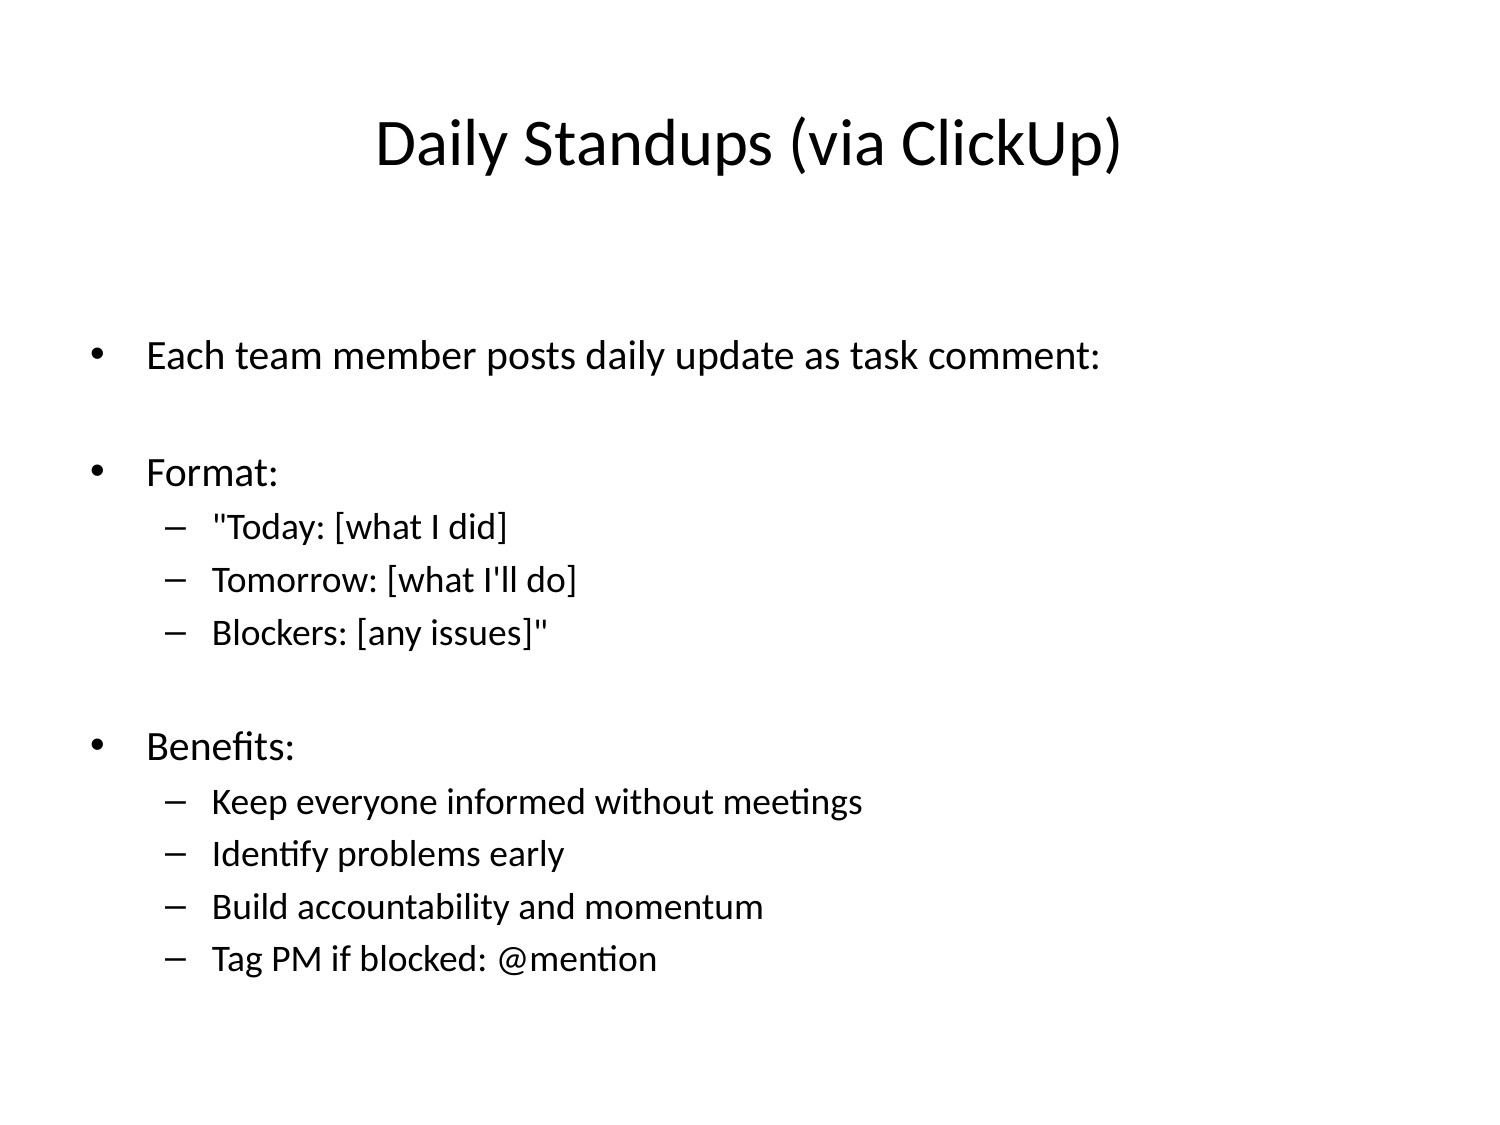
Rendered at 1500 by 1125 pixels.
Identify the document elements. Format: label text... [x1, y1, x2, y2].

list Each team member posts daily update as task comment: Format: "Today: [what I did] Tomorrow: [what I'll do] Blockers: [any issues]" Benefits: Keep everyone informed without meetings Identify problems early Build accountability and momentum Tag PM if blocked: @mention [75, 262, 1425, 1005]
title Daily Standups (via ClickUp) [75, 45, 1425, 233]
